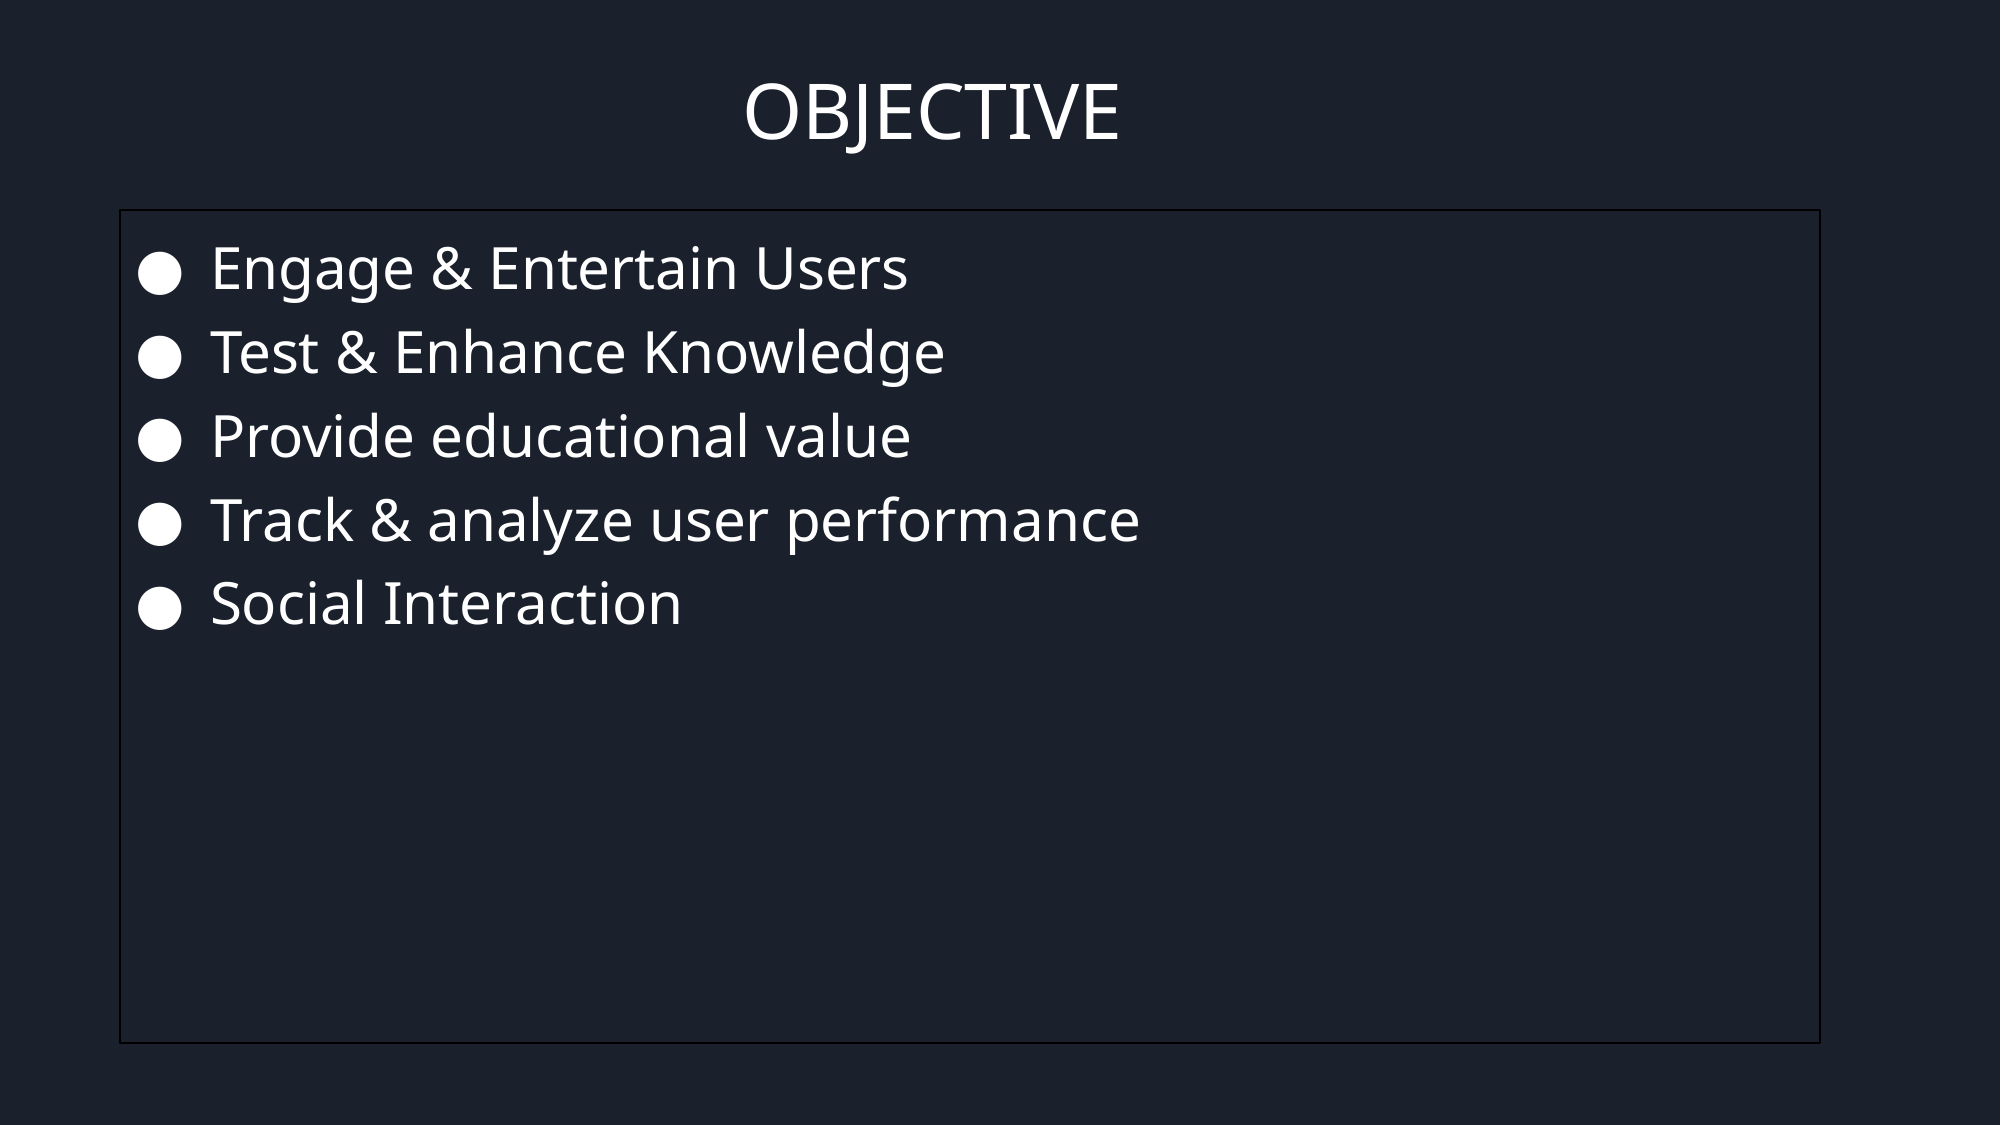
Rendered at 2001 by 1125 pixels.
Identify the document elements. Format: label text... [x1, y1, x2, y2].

title OBJECTIVE [187, 18, 1678, 210]
list Engage & Entertain Users Test & Enhance Knowledge Provide educational value Track & analyze user performance Social Interaction [120, 210, 1821, 1044]
